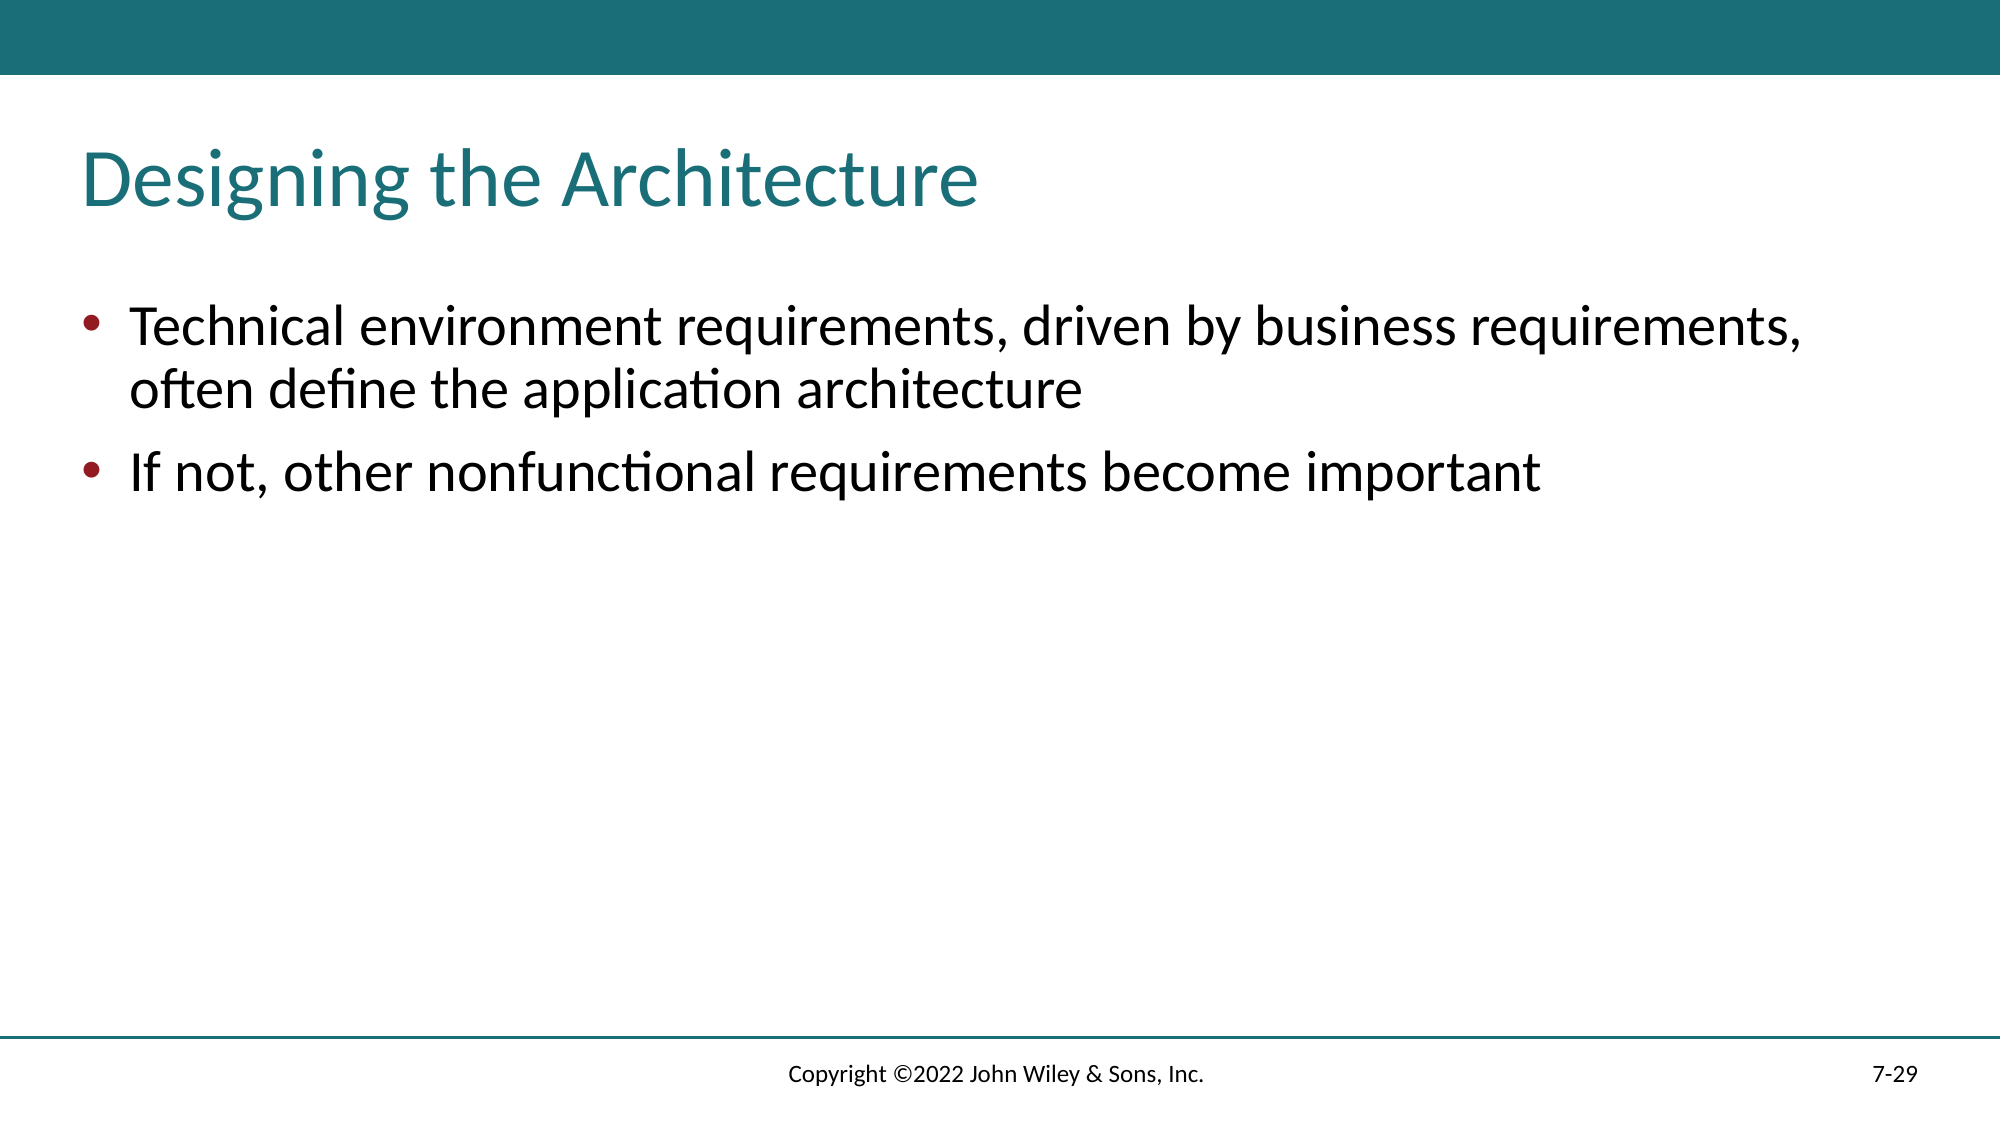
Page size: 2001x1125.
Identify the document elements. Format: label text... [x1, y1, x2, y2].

title Designing the Architecture [66, 127, 1934, 287]
footer Copyright ©2022 John Wiley & Sons, Inc. [662, 1042, 1338, 1103]
slide_number 7-29 [1412, 1042, 1934, 1103]
list Technical environment requirements, driven by business requirements, often define the application architecture If not, other nonfunctional requirements become important [66, 287, 1934, 1025]
